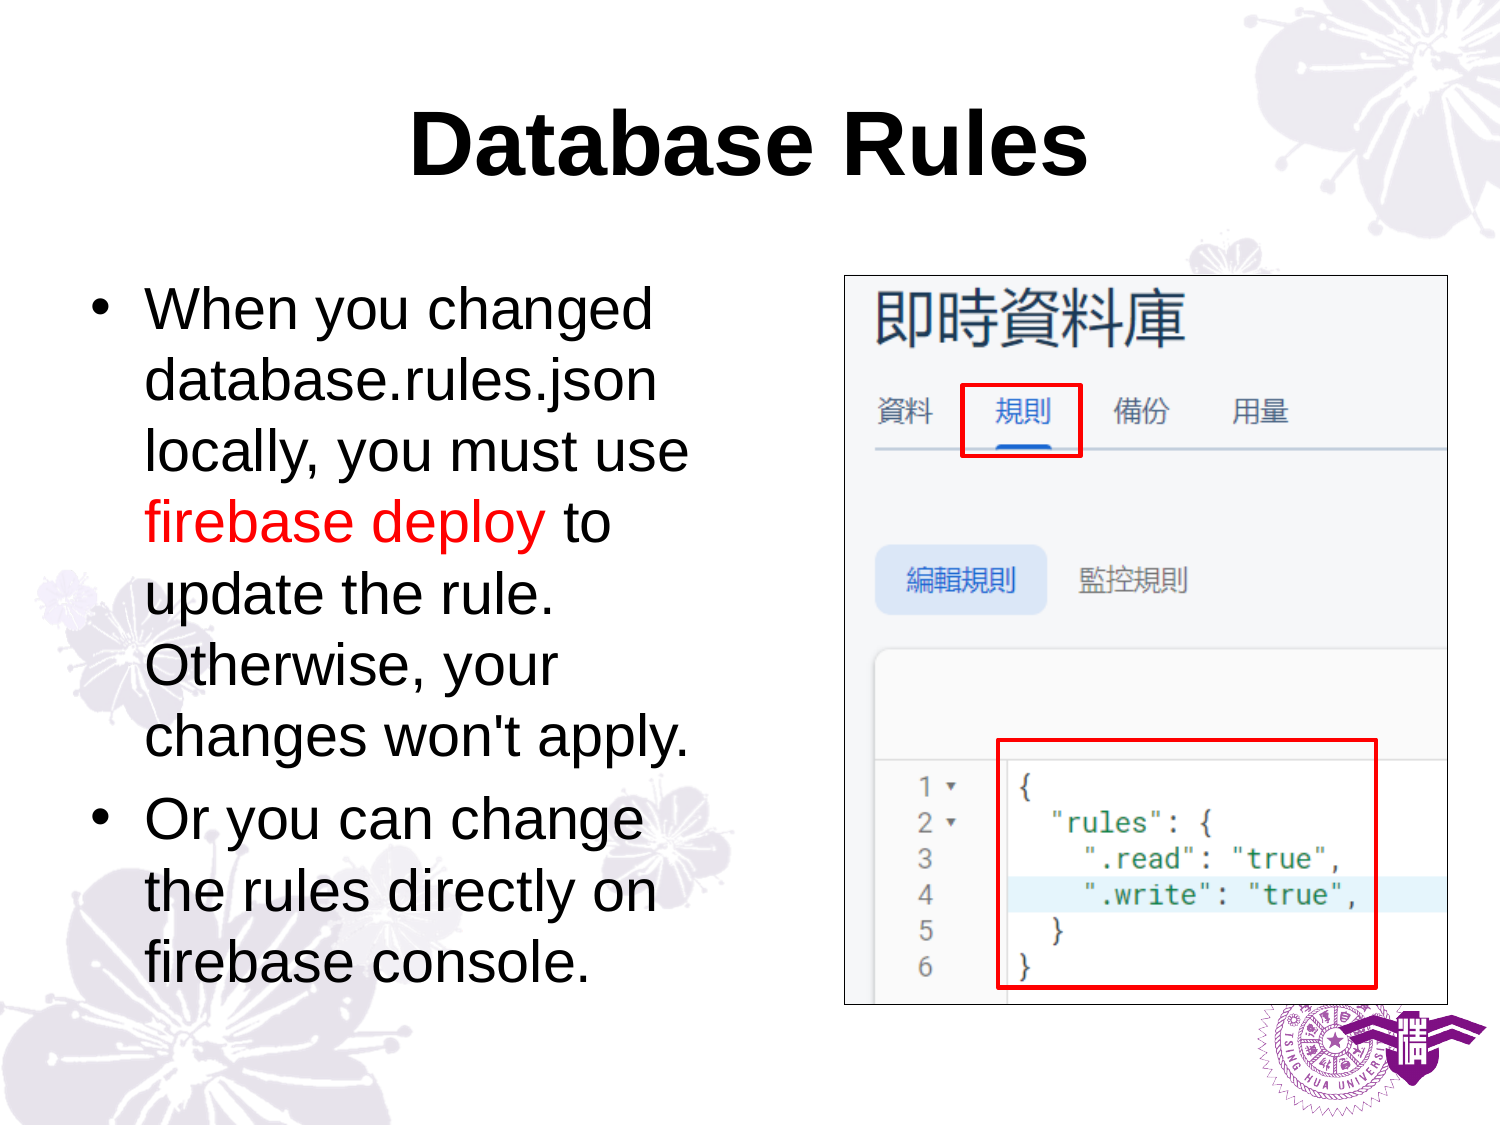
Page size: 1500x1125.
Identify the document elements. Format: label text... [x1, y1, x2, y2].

title Database Rules [75, 45, 1425, 233]
picture [0, 0, 1500, 1125]
list When you changed database.rules.json locally, you must use firebase deploy to update the rule. Otherwise, your changes won't apply. Or you can change the rules directly on firebase console. [75, 262, 750, 1005]
